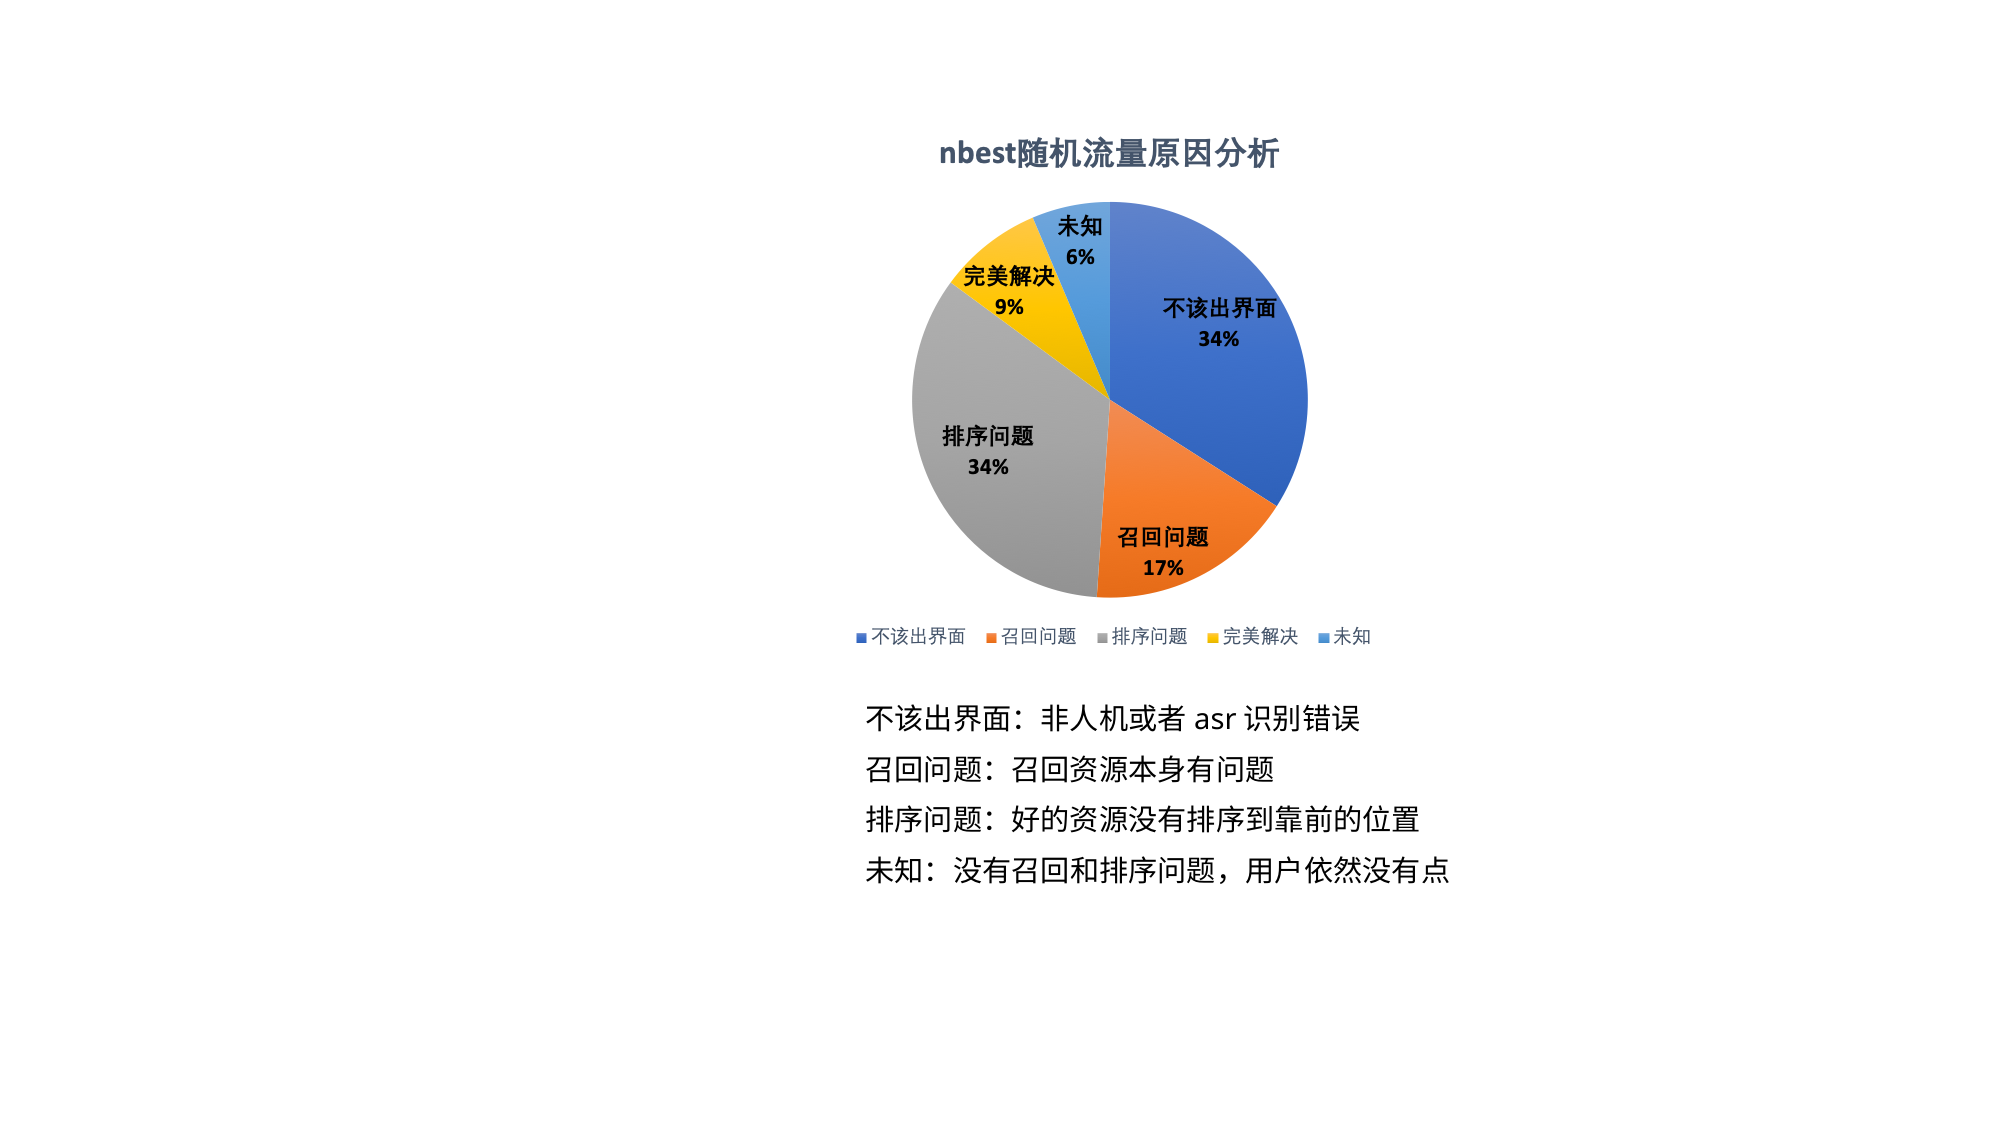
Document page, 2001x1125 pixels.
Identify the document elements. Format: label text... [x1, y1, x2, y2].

text_box 排序问题：好的资源没有排序到靠前的位置 [850, 793, 1611, 844]
text_box 召回问题：召回资源本身有问题 [850, 743, 1516, 793]
text_box 未知：没有召回和排序问题，用户依然没有点 [850, 844, 1652, 895]
text_box 不该出界面：非人机或者asr识别错误 [850, 692, 1516, 743]
picture [850, 129, 1381, 650]
